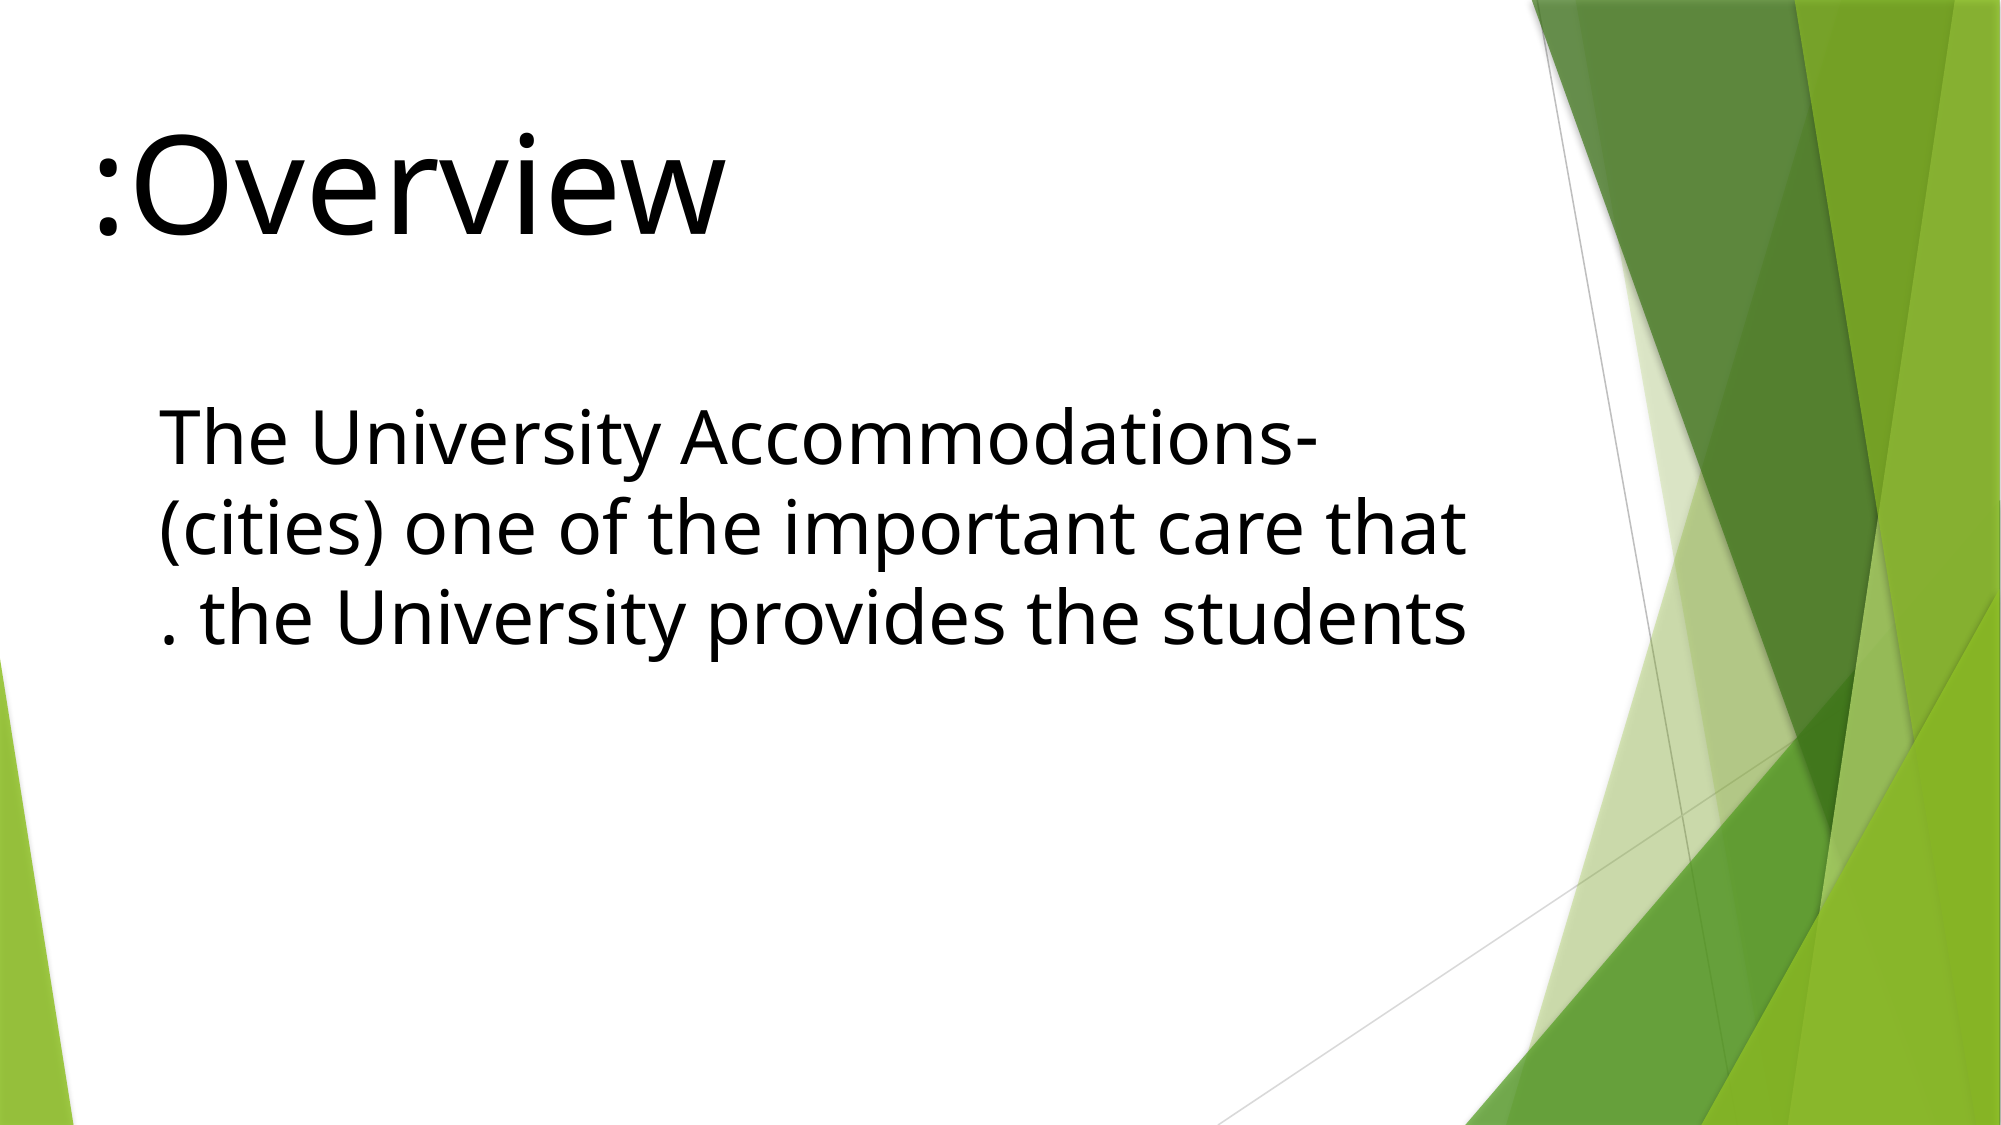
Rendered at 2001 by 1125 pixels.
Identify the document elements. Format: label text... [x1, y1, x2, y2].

text_box Overview: [73, 89, 743, 270]
text_box -The University Accommodations (cities) one of the important care that the University provides the students . [145, 382, 1577, 667]
